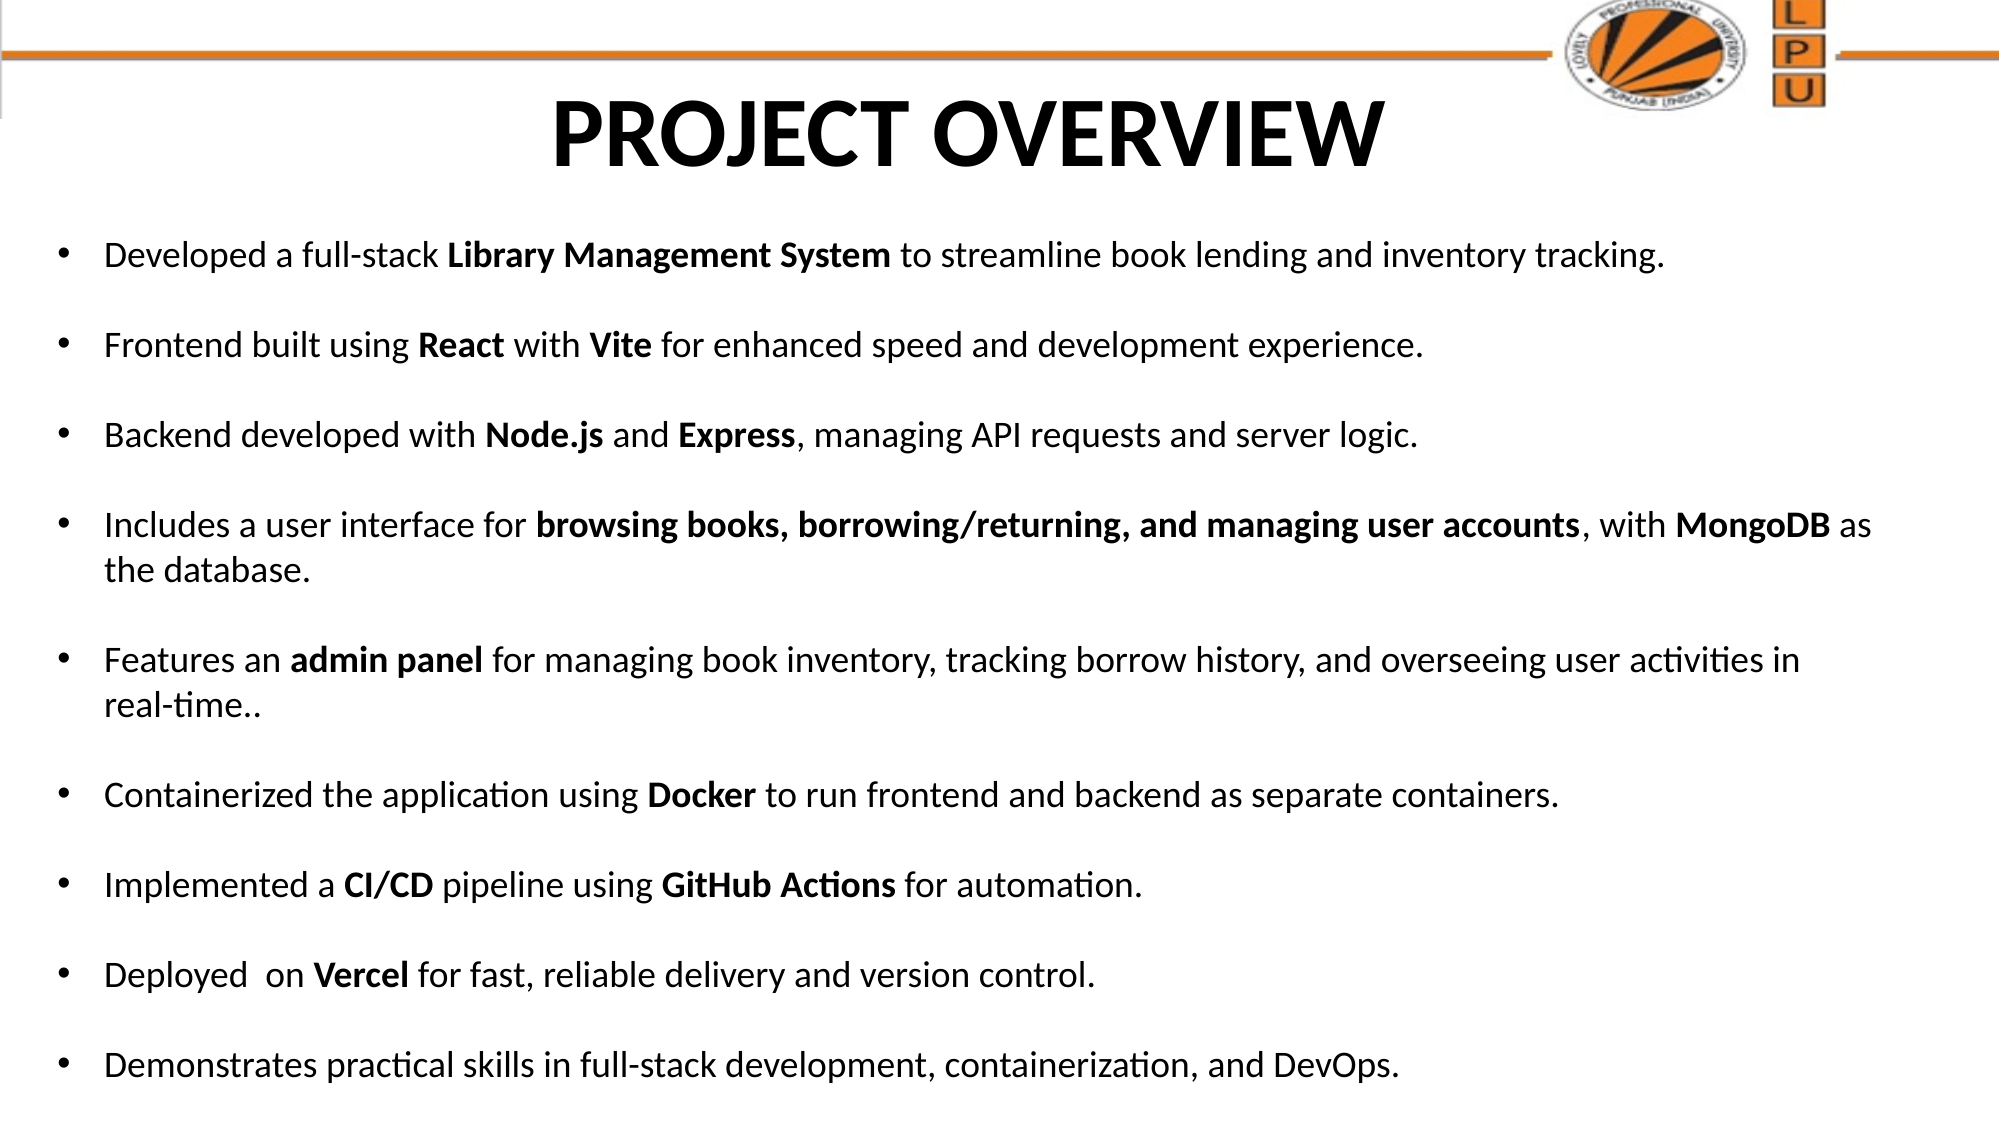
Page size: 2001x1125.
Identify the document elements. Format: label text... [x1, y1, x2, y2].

text_box Developed a full-stack Library Management System to streamline book lending and inventory tracking. Frontend built using React with Vite for enhanced speed and development experience. Backend developed with Node.js and Express, managing API requests and server logic. Includes a user interface for browsing books, borrowing/returning, and managing user accounts, with MongoDB as the database. Features an admin panel for managing book inventory, tracking borrow history, and overseeing user activities in real-time.. Containerized the application using Docker to run frontend and backend as separate containers. Implemented a CI/CD pipeline using GitHub Actions for automation. Deployed on Vercel for fast, reliable delivery and version control. Demonstrates practical skills in full-stack development, containerization, and DevOps. [42, 177, 1893, 1092]
picture [0, 0, 1999, 119]
text_box PROJECT OVERVIEW [86, 119, 1877, 177]
